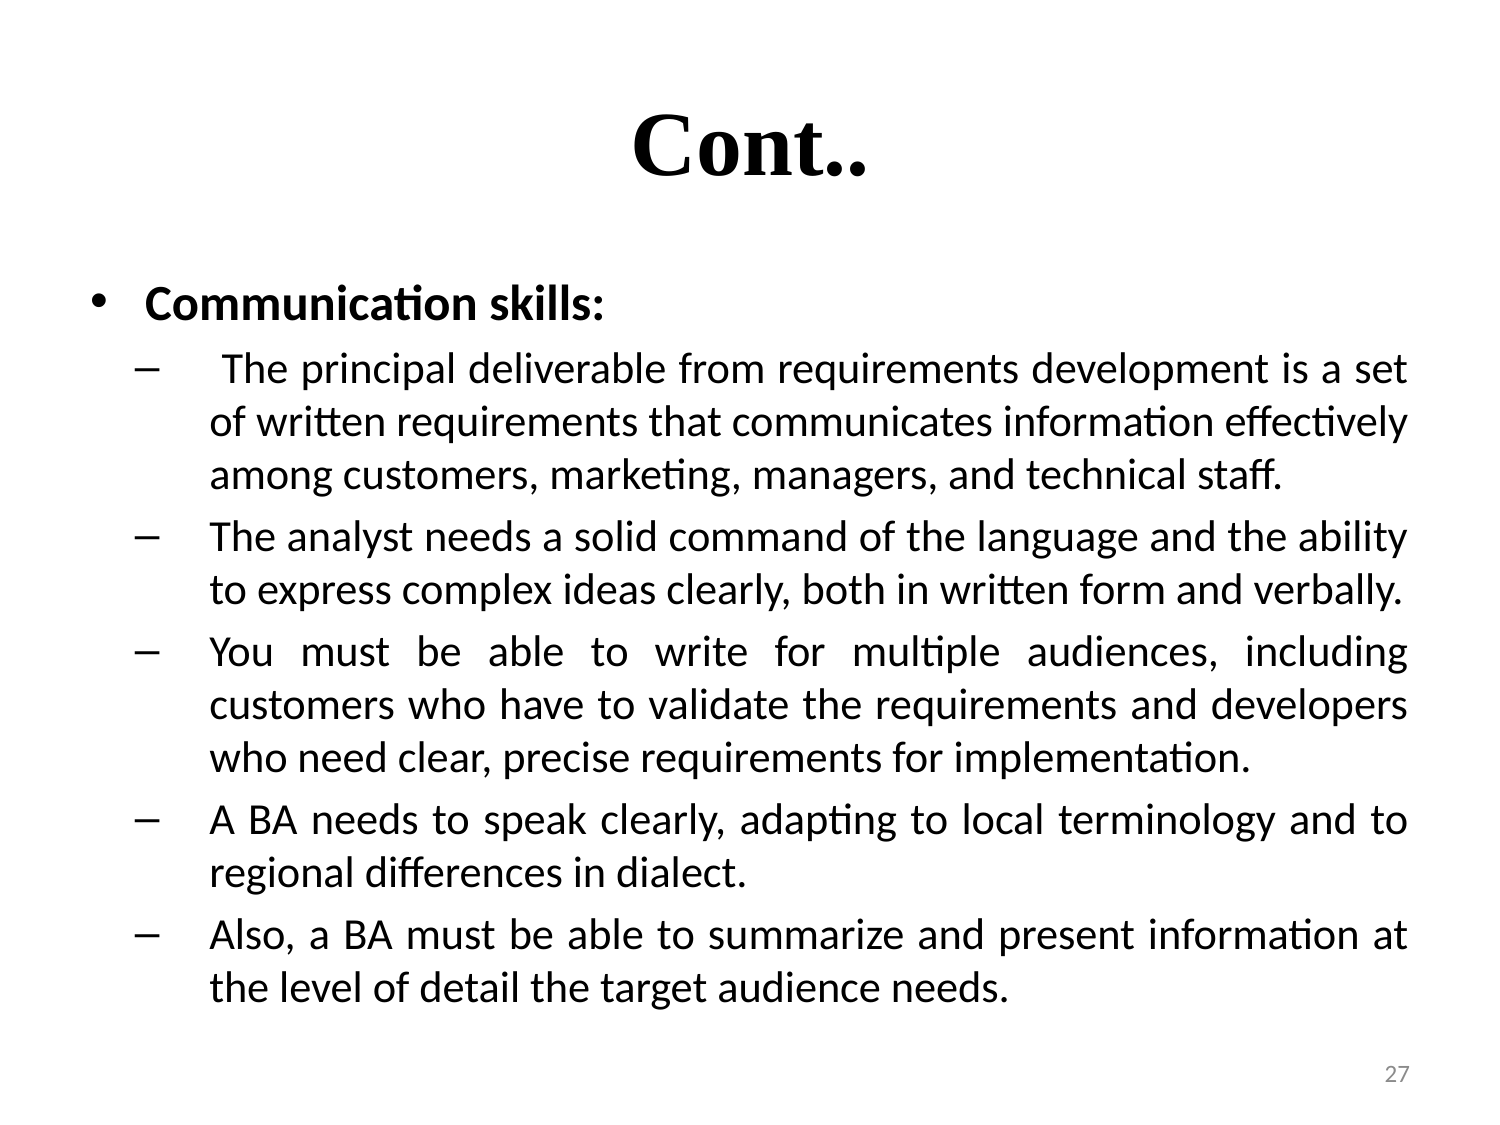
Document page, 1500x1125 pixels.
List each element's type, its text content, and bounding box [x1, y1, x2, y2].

slide_number 27 [1074, 1042, 1425, 1103]
title Cont.. [75, 45, 1425, 233]
list Communication skills: The principal deliverable from requirements development is a set of written requirements that communicates information effectively among customers, marketing, managers, and technical staff. The analyst needs a solid command of the language and the ability to express complex ideas clearly, both in written form and verbally. You must be able to write for multiple audiences, including customers who have to validate the requirements and developers who need clear, precise requirements for implementation. A BA needs to speak clearly, adapting to local terminology and to regional differences in dialect. Also, a BA must be able to summarize and present information at the level of detail the target audience needs. [75, 262, 1425, 1100]
